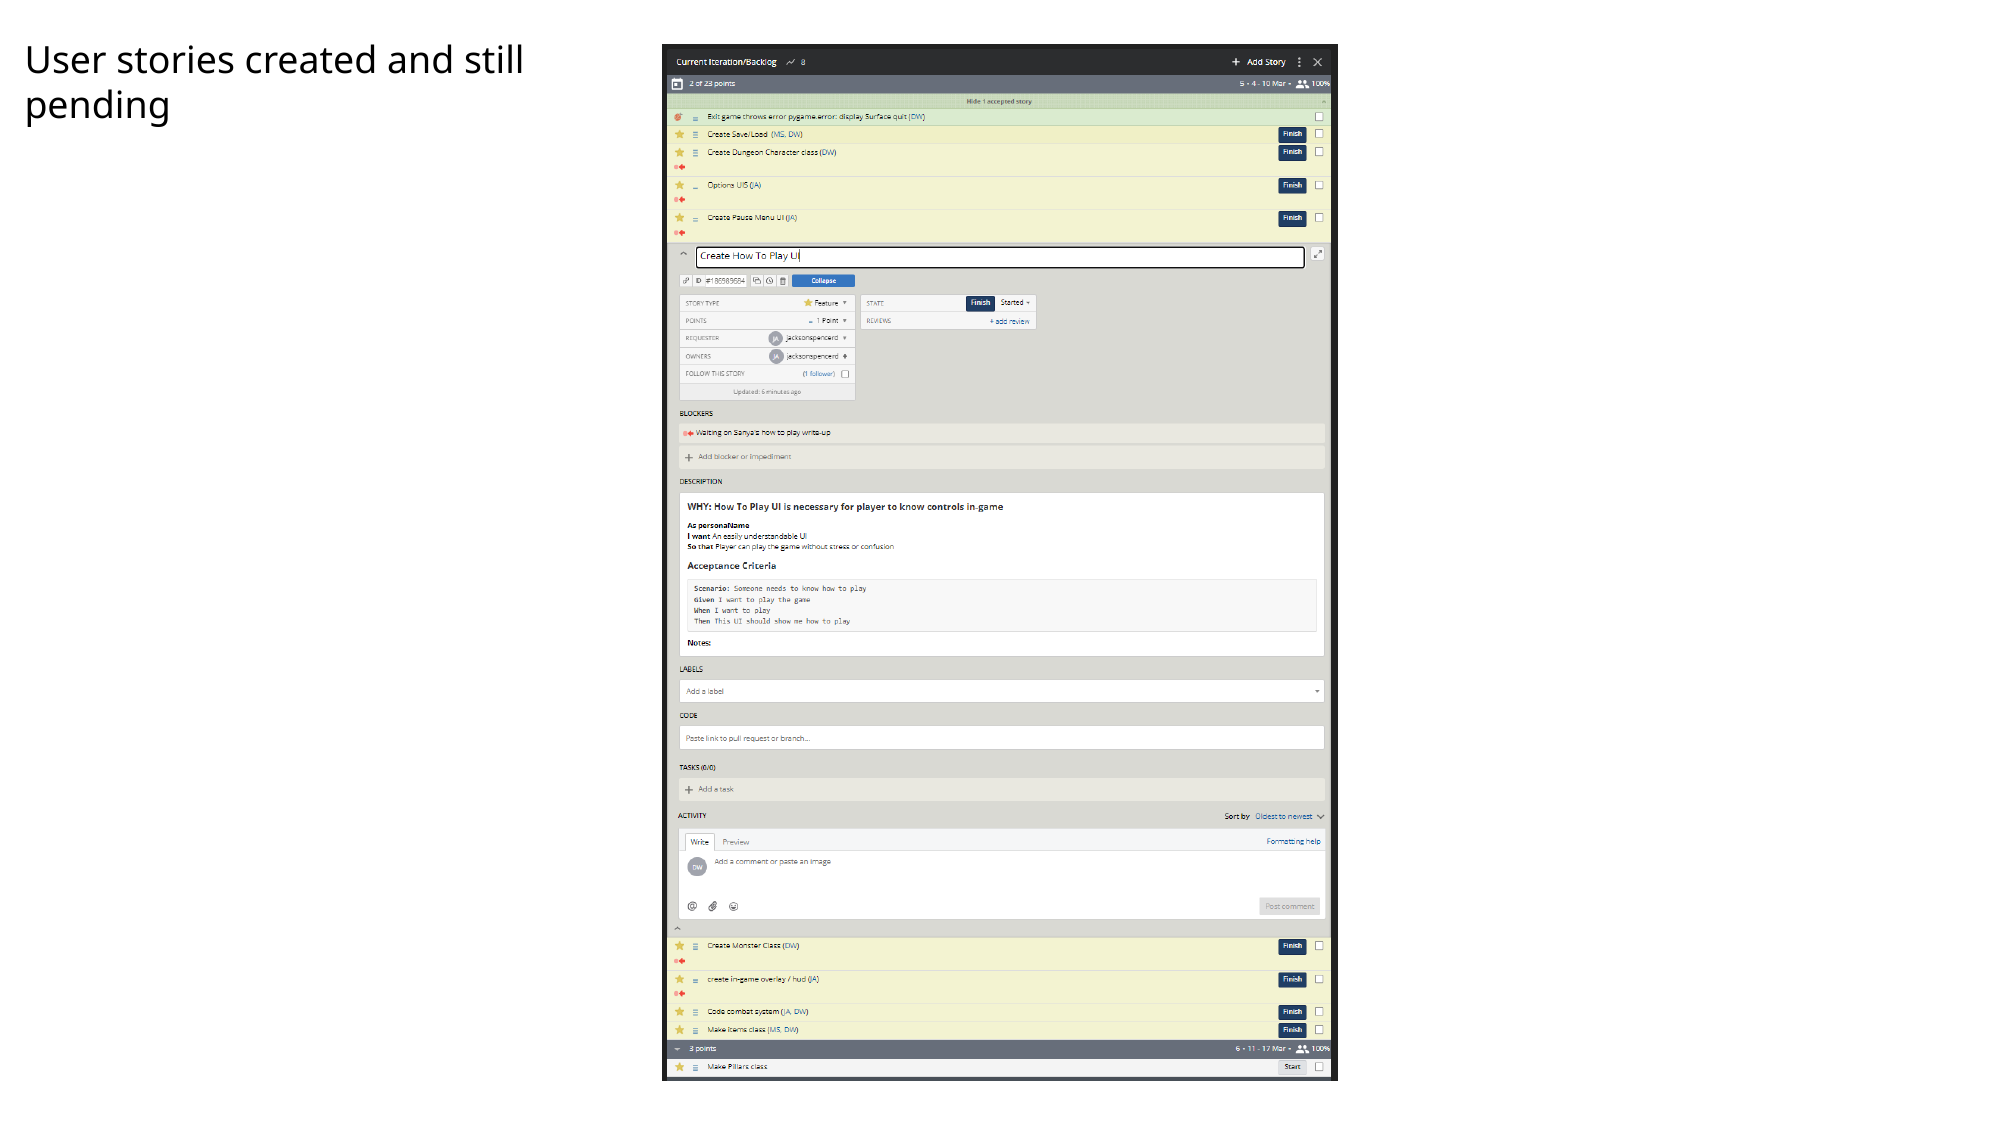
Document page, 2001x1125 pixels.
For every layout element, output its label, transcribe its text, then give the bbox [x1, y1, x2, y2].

picture [662, 44, 1338, 1081]
text_box User stories created and still pending [9, 28, 639, 134]
